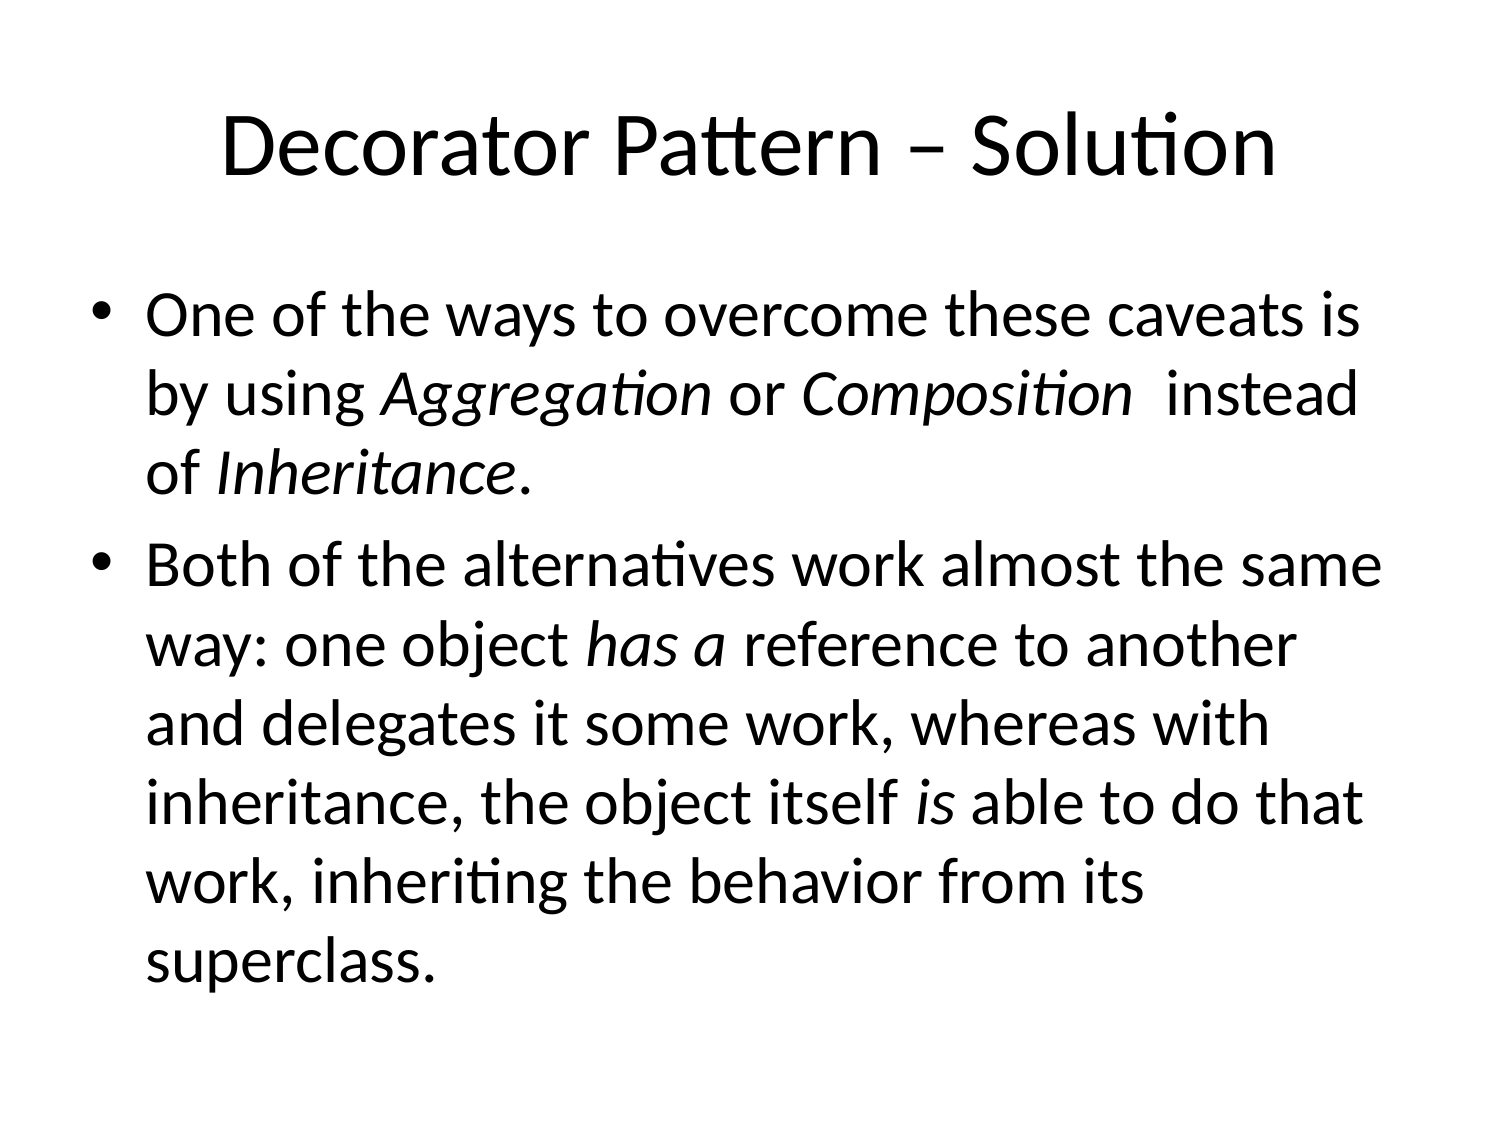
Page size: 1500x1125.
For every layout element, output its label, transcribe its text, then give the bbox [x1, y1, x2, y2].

title Decorator Pattern – Solution [75, 45, 1425, 233]
list One of the ways to overcome these caveats is by using Aggregation or Composition instead of Inheritance. Both of the alternatives work almost the same way: one object has a reference to another and delegates it some work, whereas with inheritance, the object itself is able to do that work, inheriting the behavior from its superclass. [75, 262, 1425, 1005]
